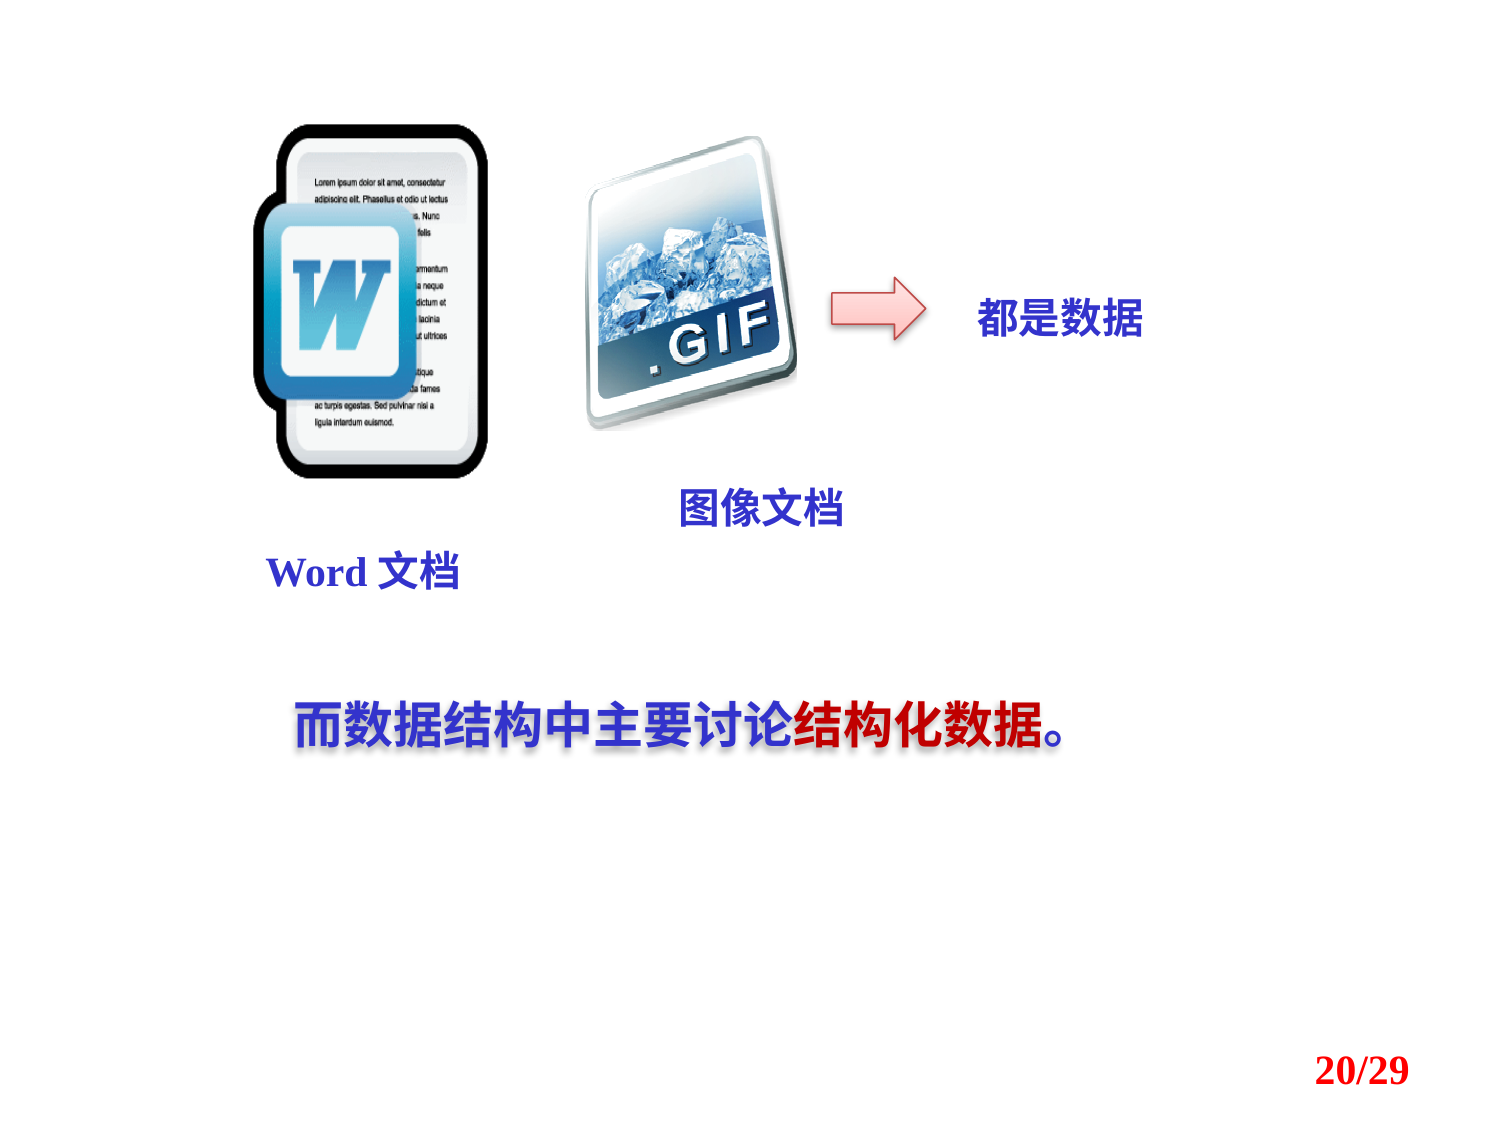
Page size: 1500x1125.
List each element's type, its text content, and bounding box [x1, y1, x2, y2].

picture [245, 105, 493, 480]
text_box Word文档 [246, 522, 481, 602]
picture [585, 136, 798, 432]
text_box 而数据结构中主要讨论结构化数据。 [257, 667, 1079, 761]
text_box 都是数据 [937, 269, 1184, 350]
text_box [831, 276, 927, 341]
slide_number 20/29 [1074, 1042, 1425, 1103]
text_box 图像文档 [644, 459, 879, 540]
